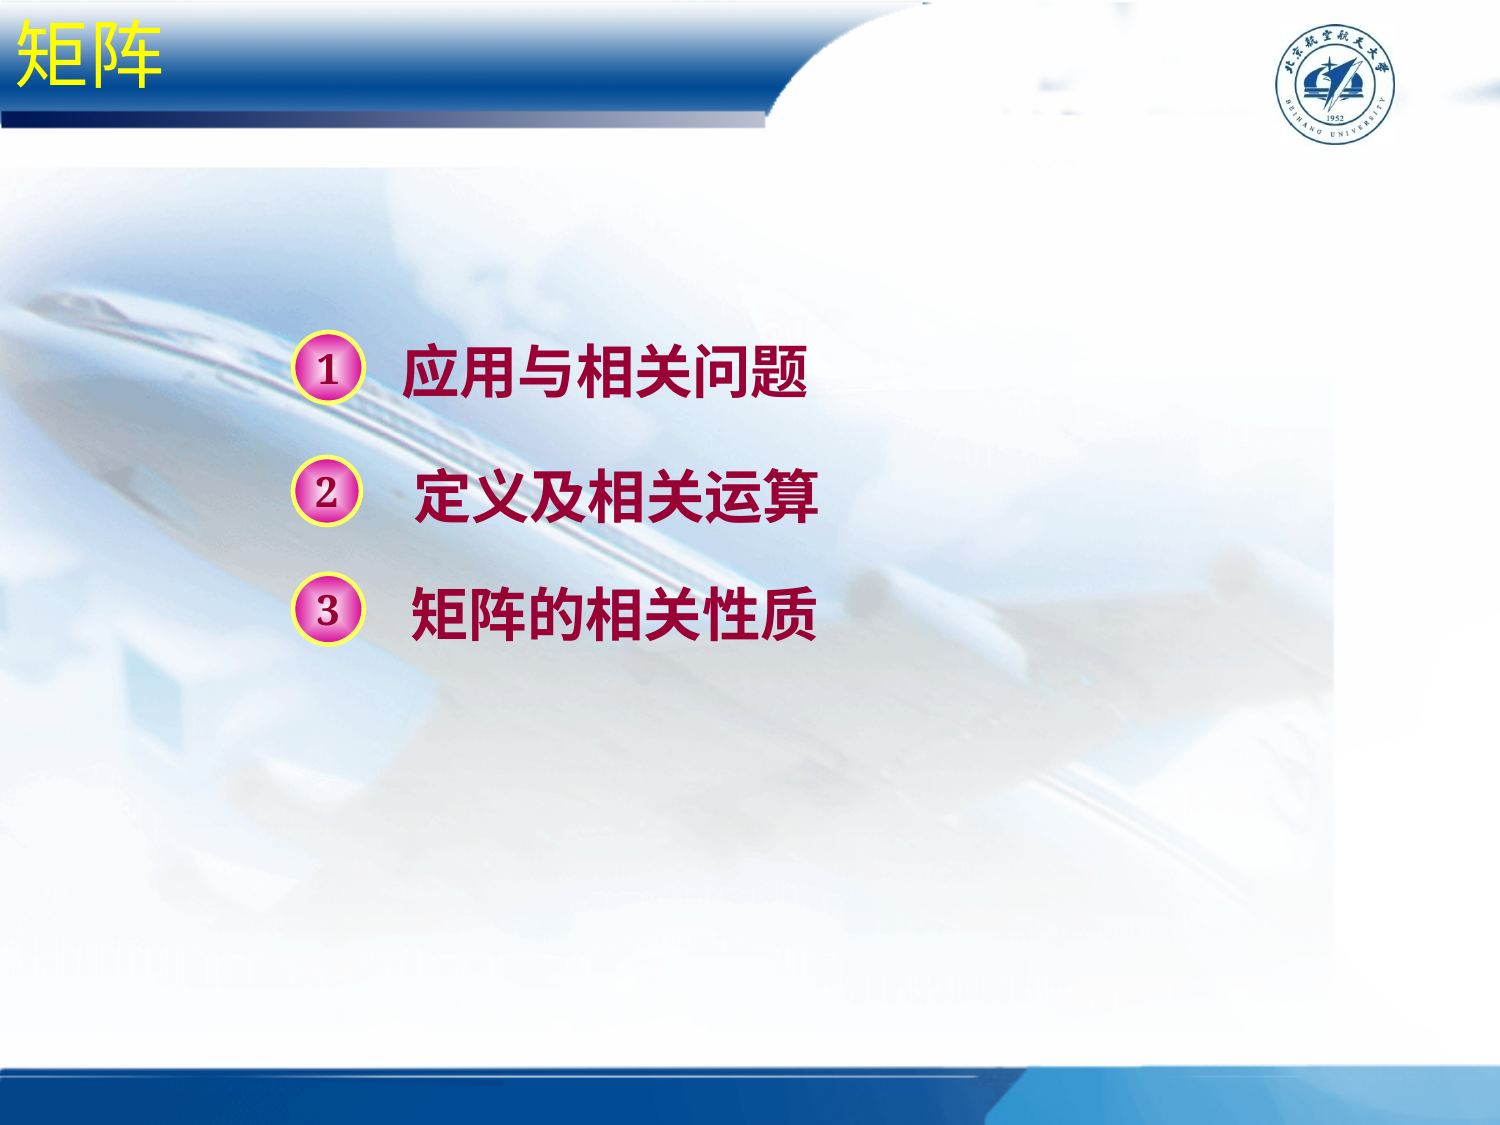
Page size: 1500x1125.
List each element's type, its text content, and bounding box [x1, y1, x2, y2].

text_box 应用与相关问题 [386, 328, 1069, 413]
text_box 矩阵的相关性质 [396, 570, 1079, 655]
text_box 矩阵 [0, 0, 1500, 105]
picture [0, 105, 1500, 1125]
text_box 3 [292, 573, 364, 645]
text_box 2 [292, 456, 361, 526]
text_box 1 [292, 332, 364, 403]
text_box 定义及相关运算 [398, 453, 1107, 538]
